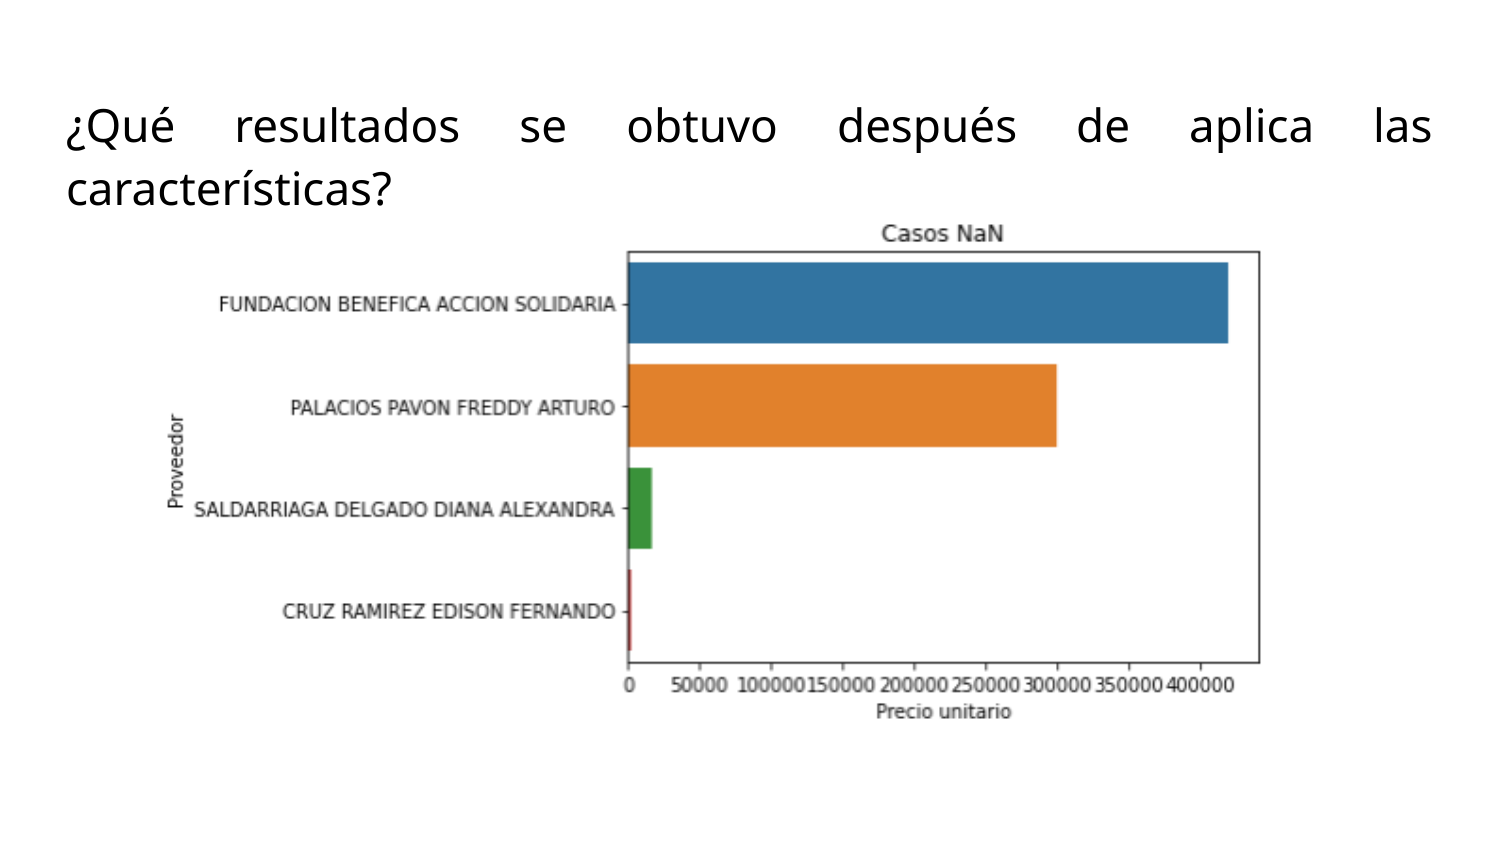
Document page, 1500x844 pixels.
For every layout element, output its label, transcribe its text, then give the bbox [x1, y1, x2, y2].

title ¿Qué resultados se obtuvo después de aplica las características? [51, 72, 1449, 167]
picture [155, 209, 1272, 735]
